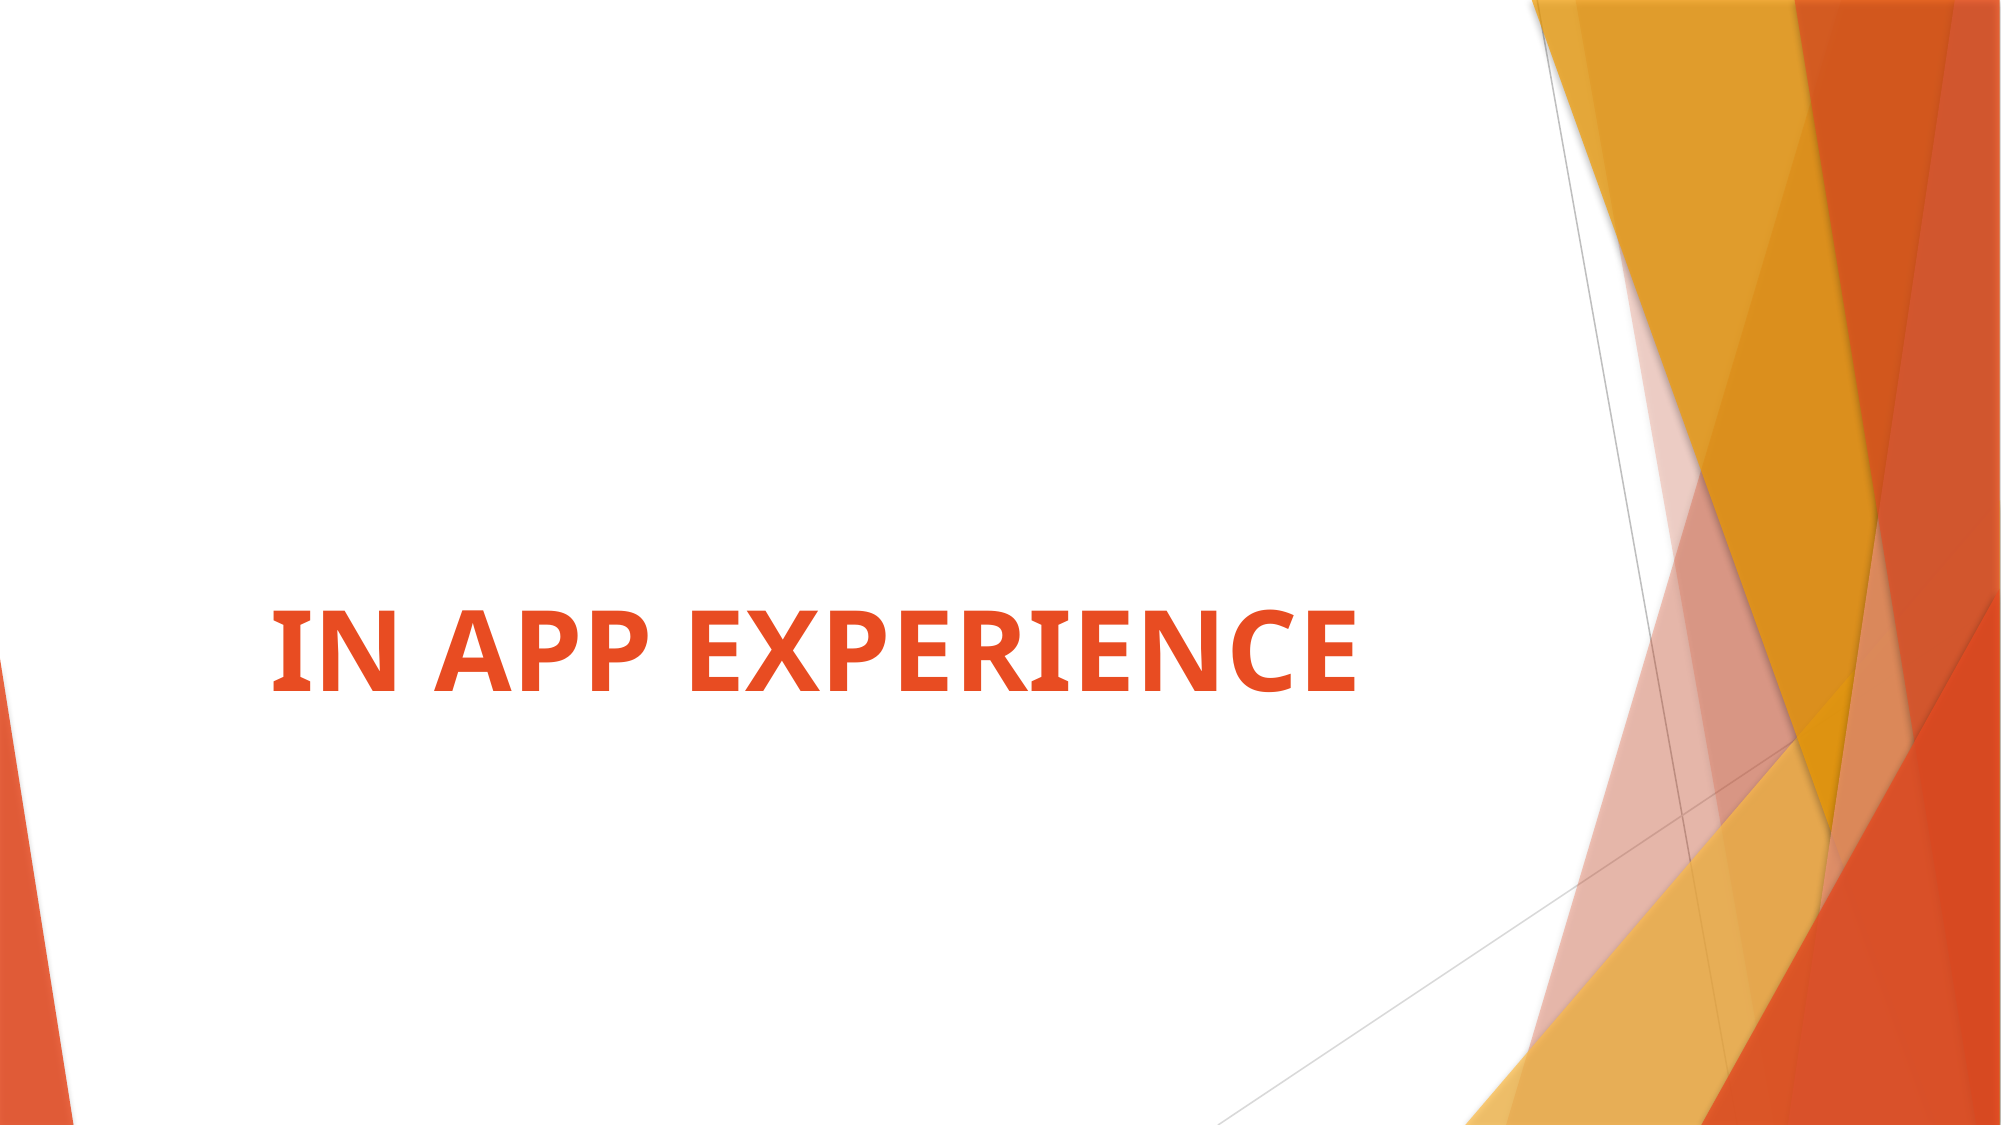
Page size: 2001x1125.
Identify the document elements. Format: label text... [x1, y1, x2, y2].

title IN APP EXPERIENCE [111, 421, 1522, 722]
